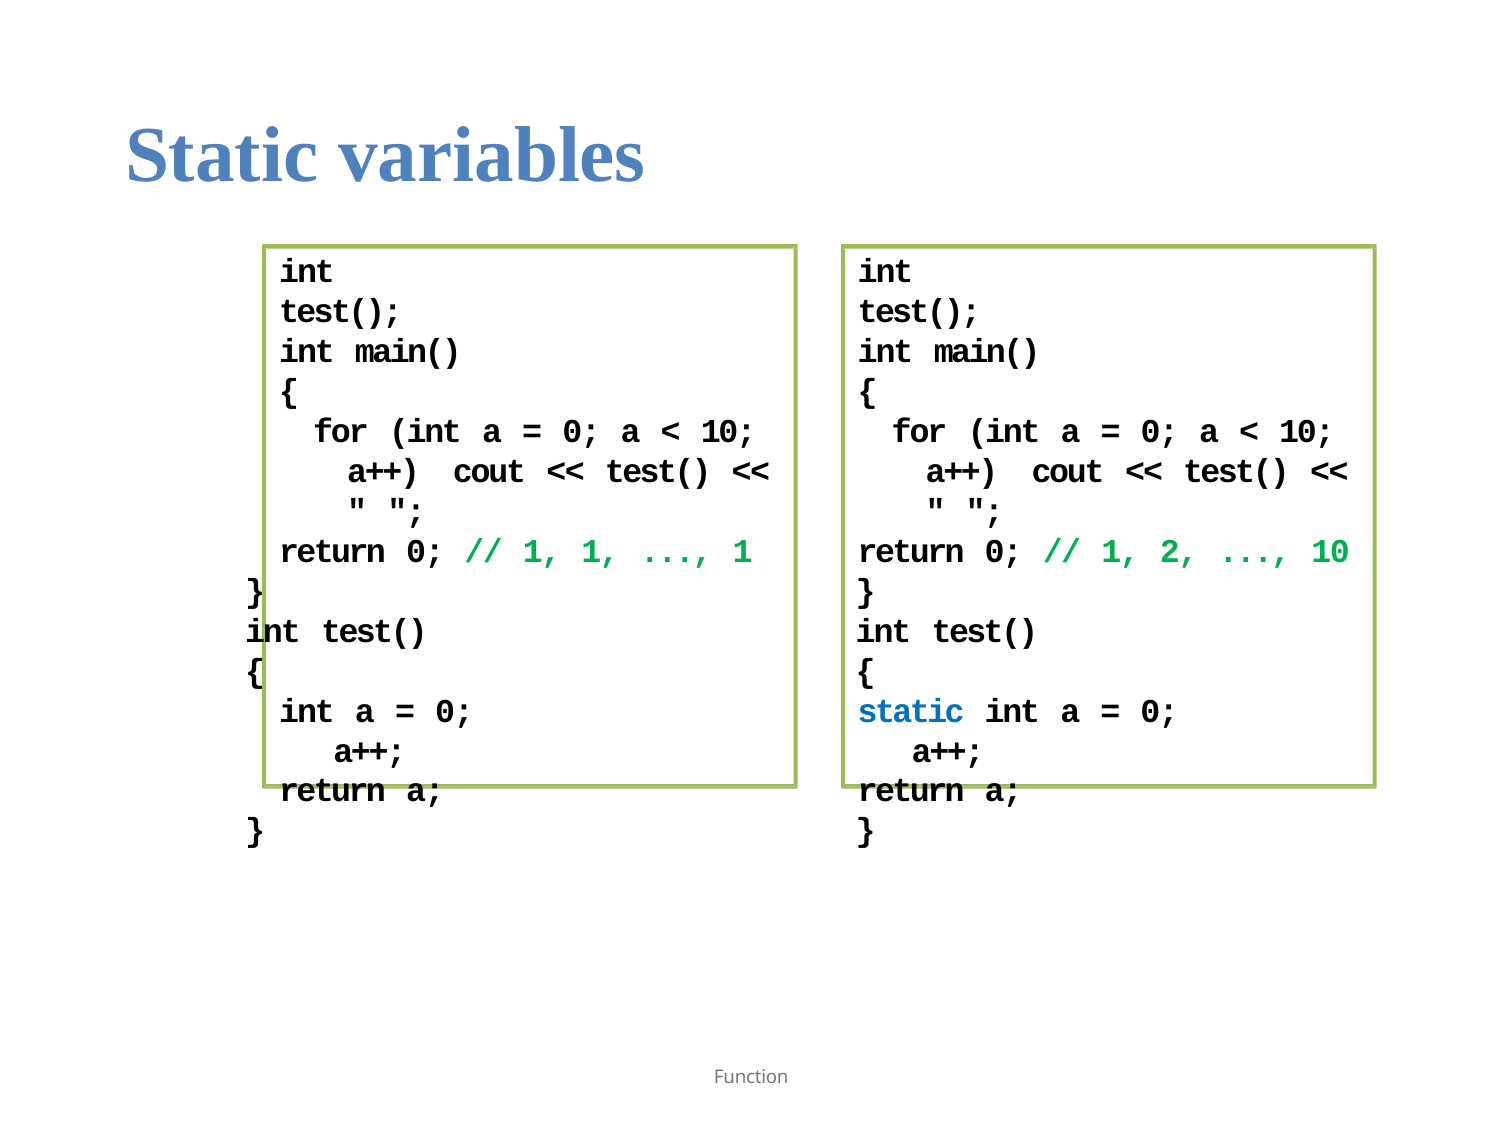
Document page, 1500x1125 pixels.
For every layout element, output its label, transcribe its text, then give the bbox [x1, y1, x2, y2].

footer Function [496, 1042, 1004, 1103]
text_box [122, 99, 1378, 790]
